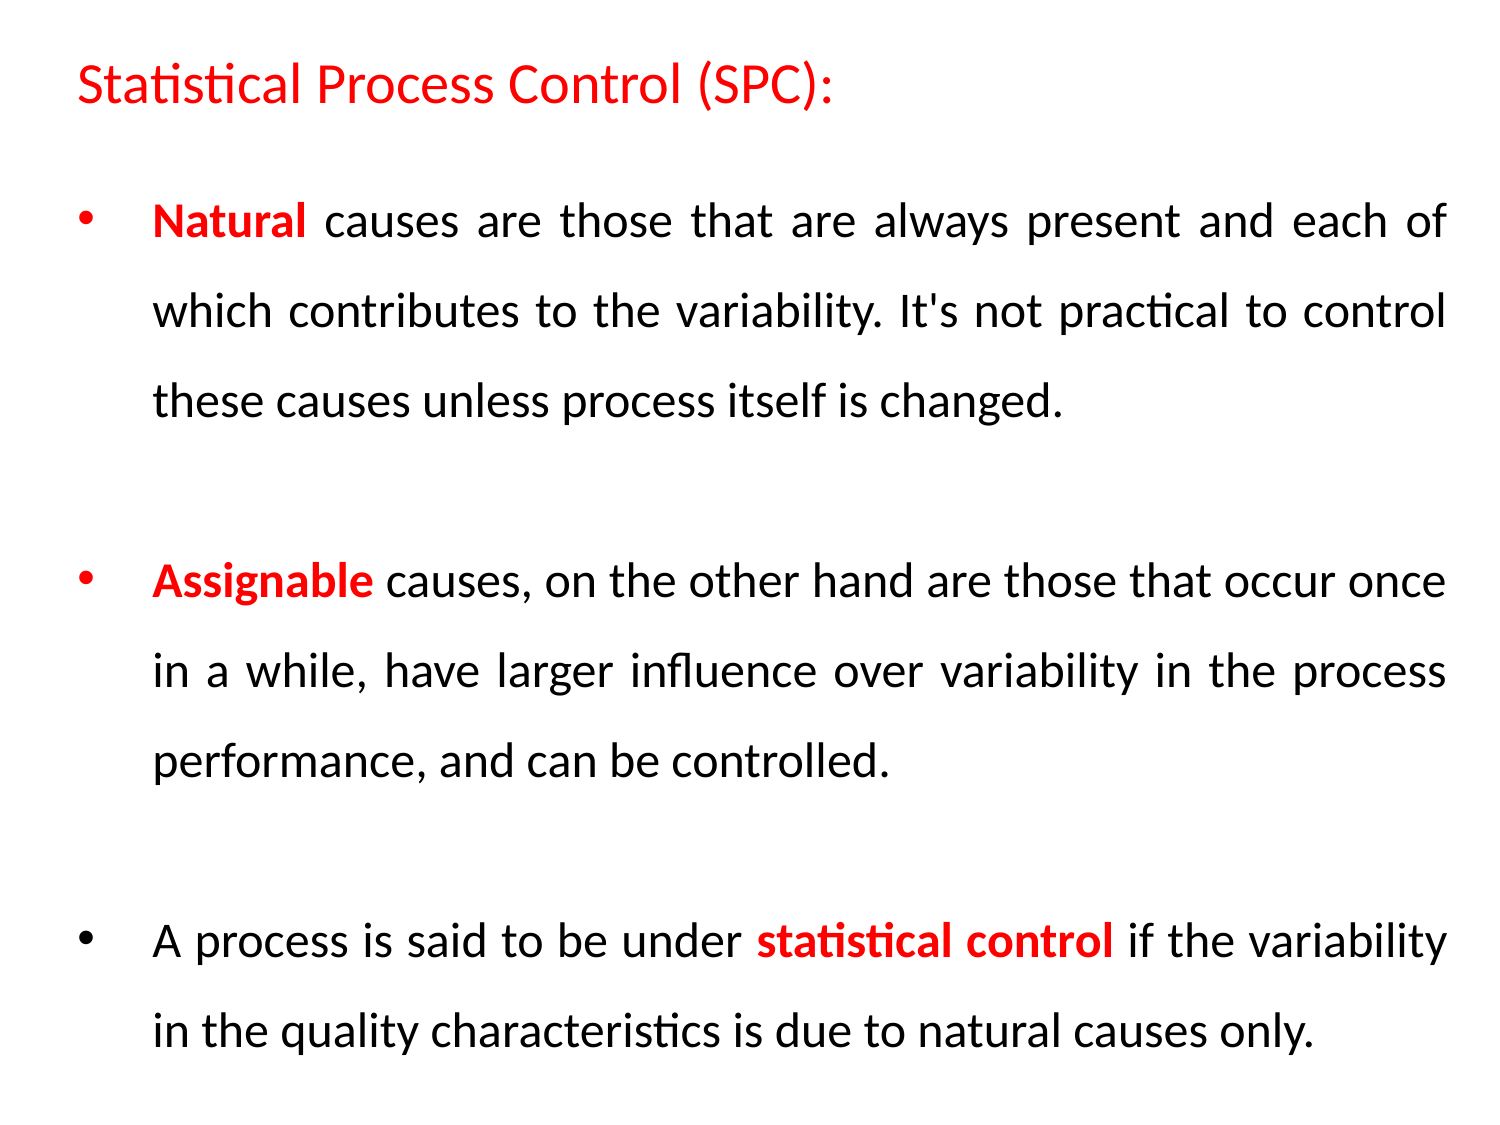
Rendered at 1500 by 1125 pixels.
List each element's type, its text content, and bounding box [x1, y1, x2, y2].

text_box Natural causes are those that are always present and each of which contributes to the variability. It's not practical to control these causes unless process itself is changed. Assignable causes, on the other hand are those that occur once in a while, have larger influence over variability in the process performance, and can be controlled. A process is said to be under statistical control if the variability in the quality characteristics is due to natural causes only. [62, 149, 1463, 1065]
text_box Statistical Process Control (SPC): [62, 37, 1313, 123]
